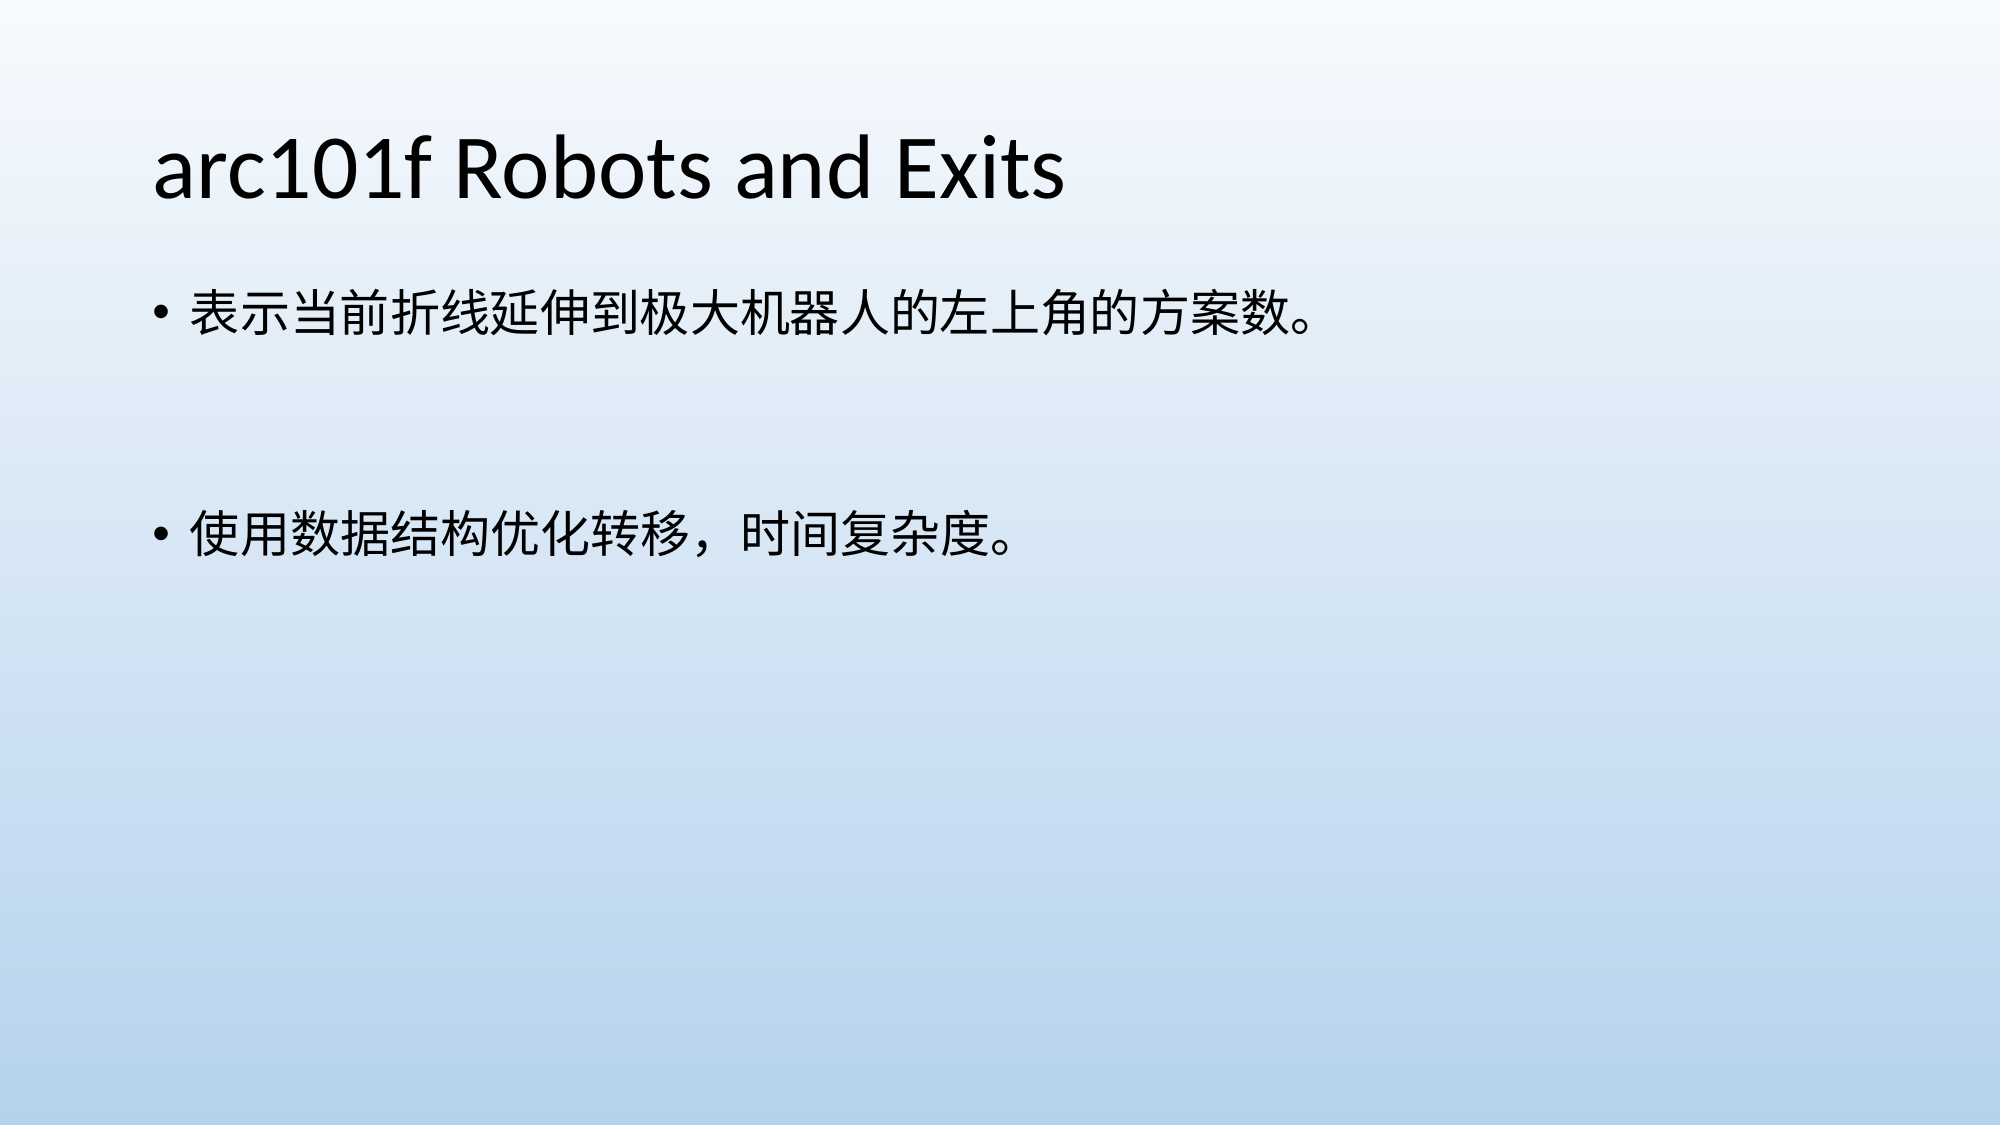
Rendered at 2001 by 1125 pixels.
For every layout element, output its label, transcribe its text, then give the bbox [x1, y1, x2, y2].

title arc101f Robots and Exits [137, 59, 1863, 278]
